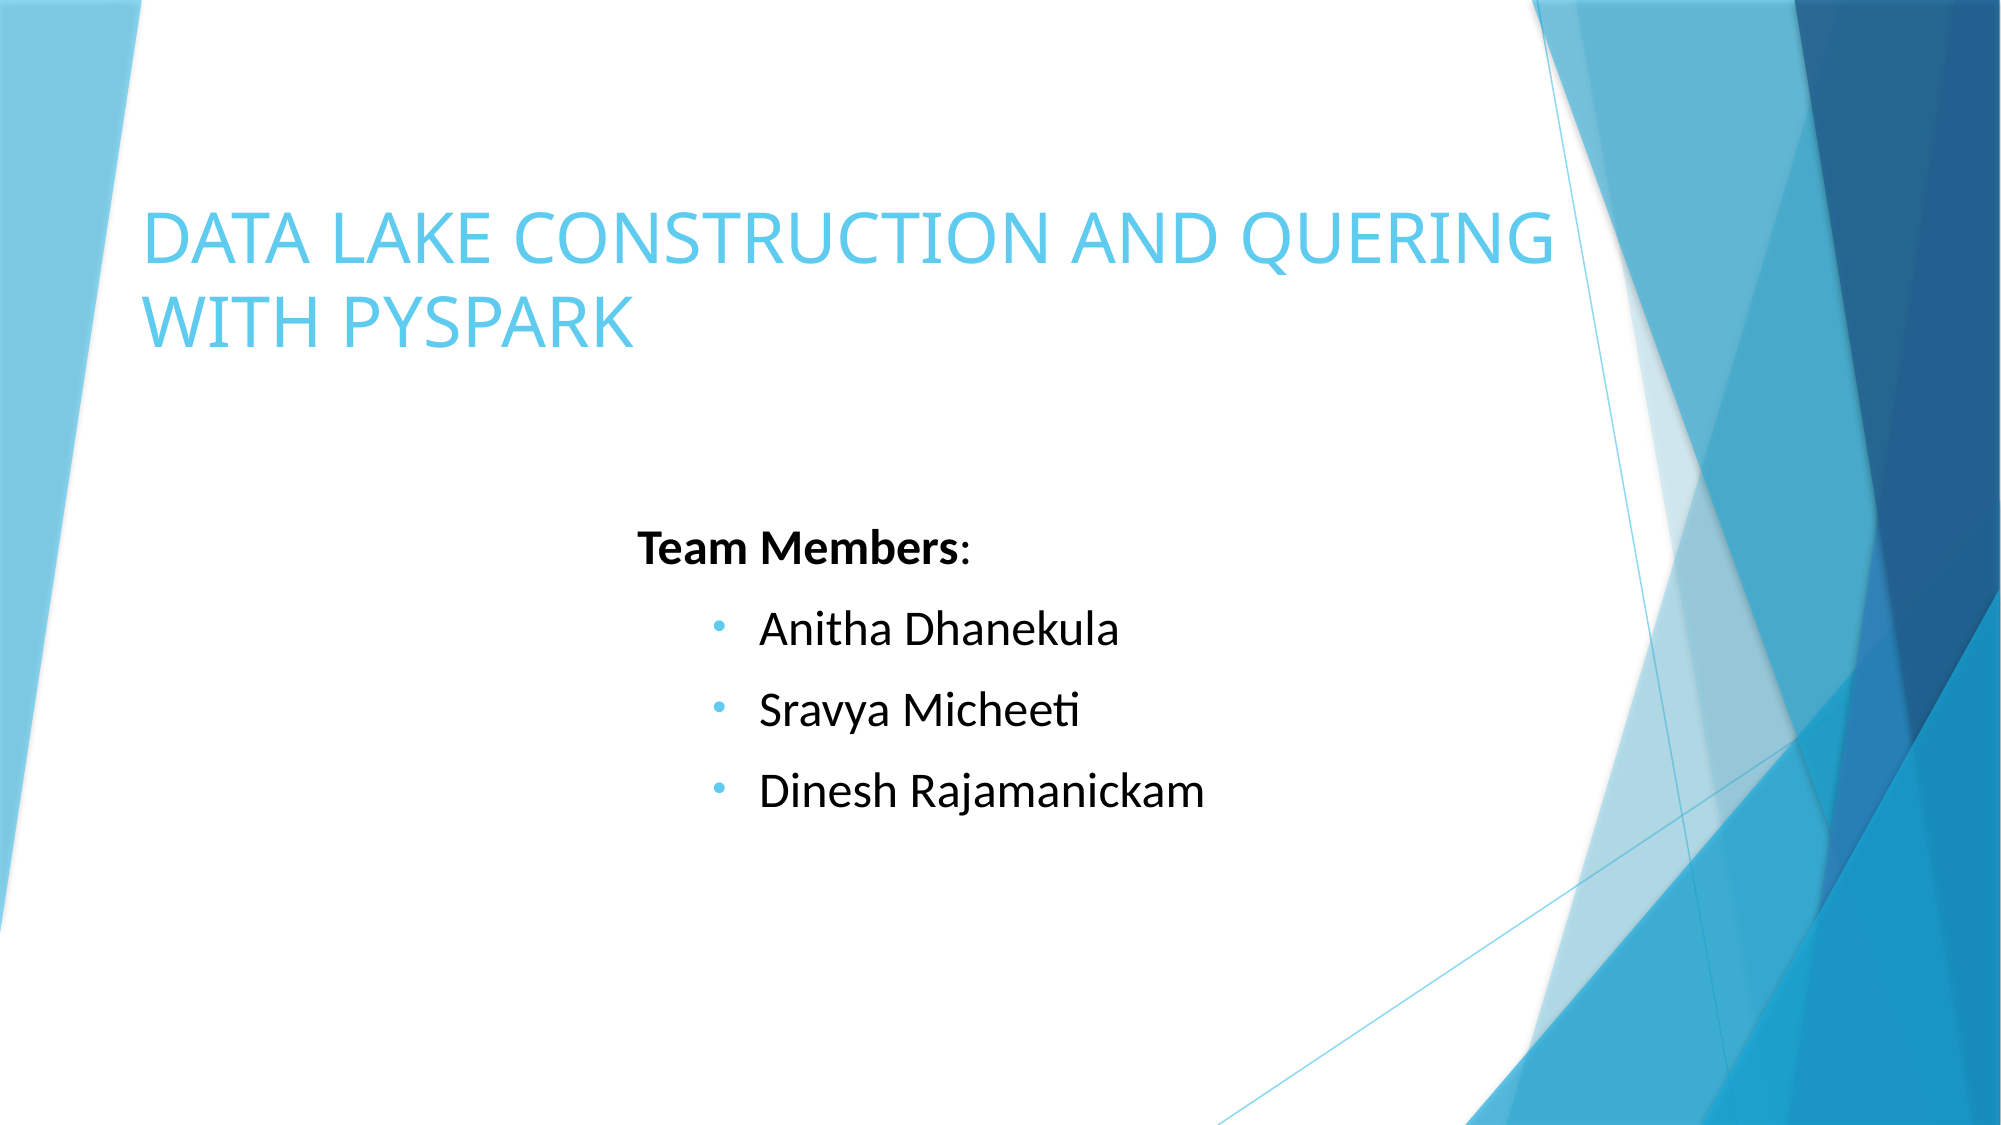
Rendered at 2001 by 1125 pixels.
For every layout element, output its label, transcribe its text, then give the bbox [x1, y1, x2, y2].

title DATA LAKE CONSTRUCTION AND QUERING WITH PYSPARK [126, 184, 1750, 370]
subtitle Team Members: Anitha Dhanekula Sravya Micheeti Dinesh Rajamanickam [247, 507, 1522, 845]
